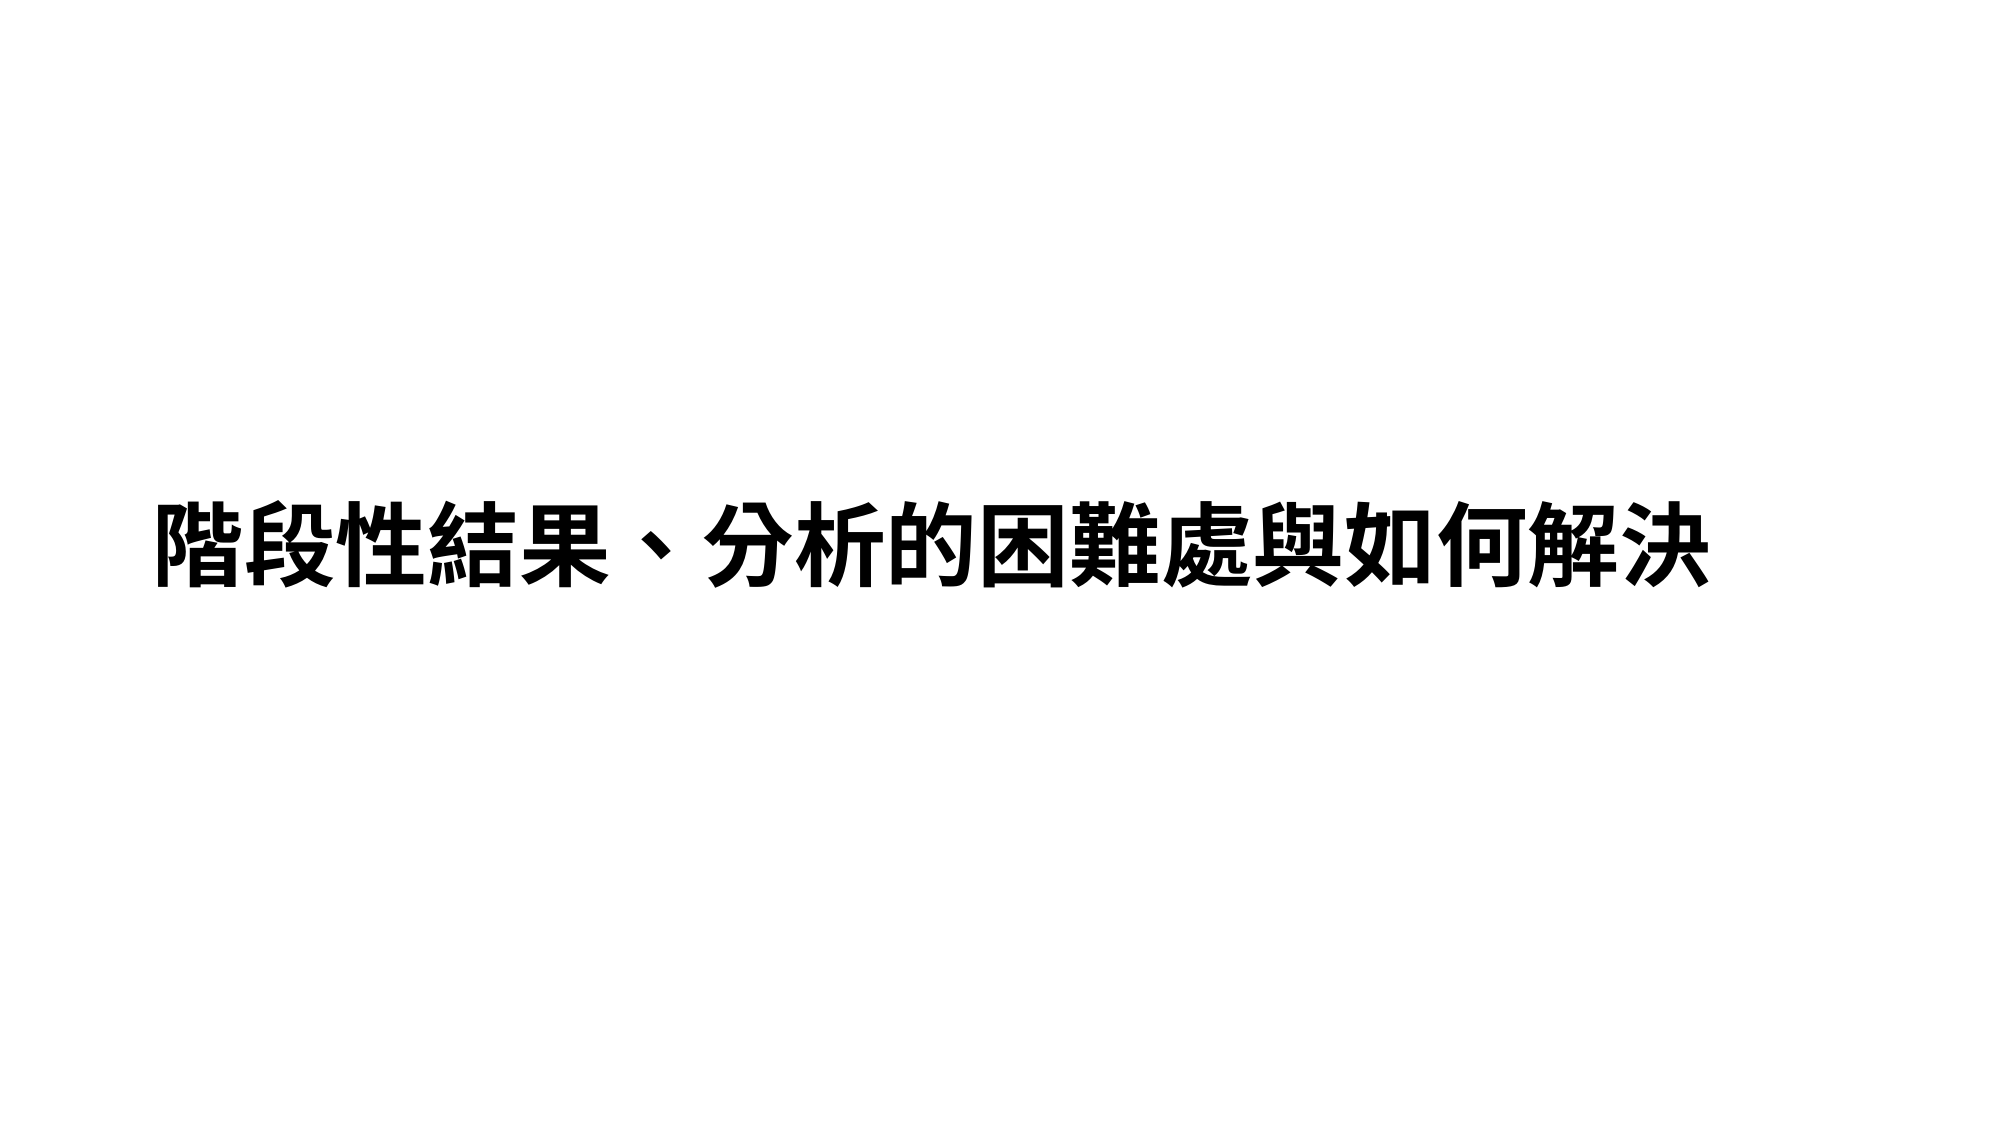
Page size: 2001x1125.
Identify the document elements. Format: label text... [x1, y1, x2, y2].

title 階段性結果、分析的困難處與如何解決 [137, 441, 1863, 659]
